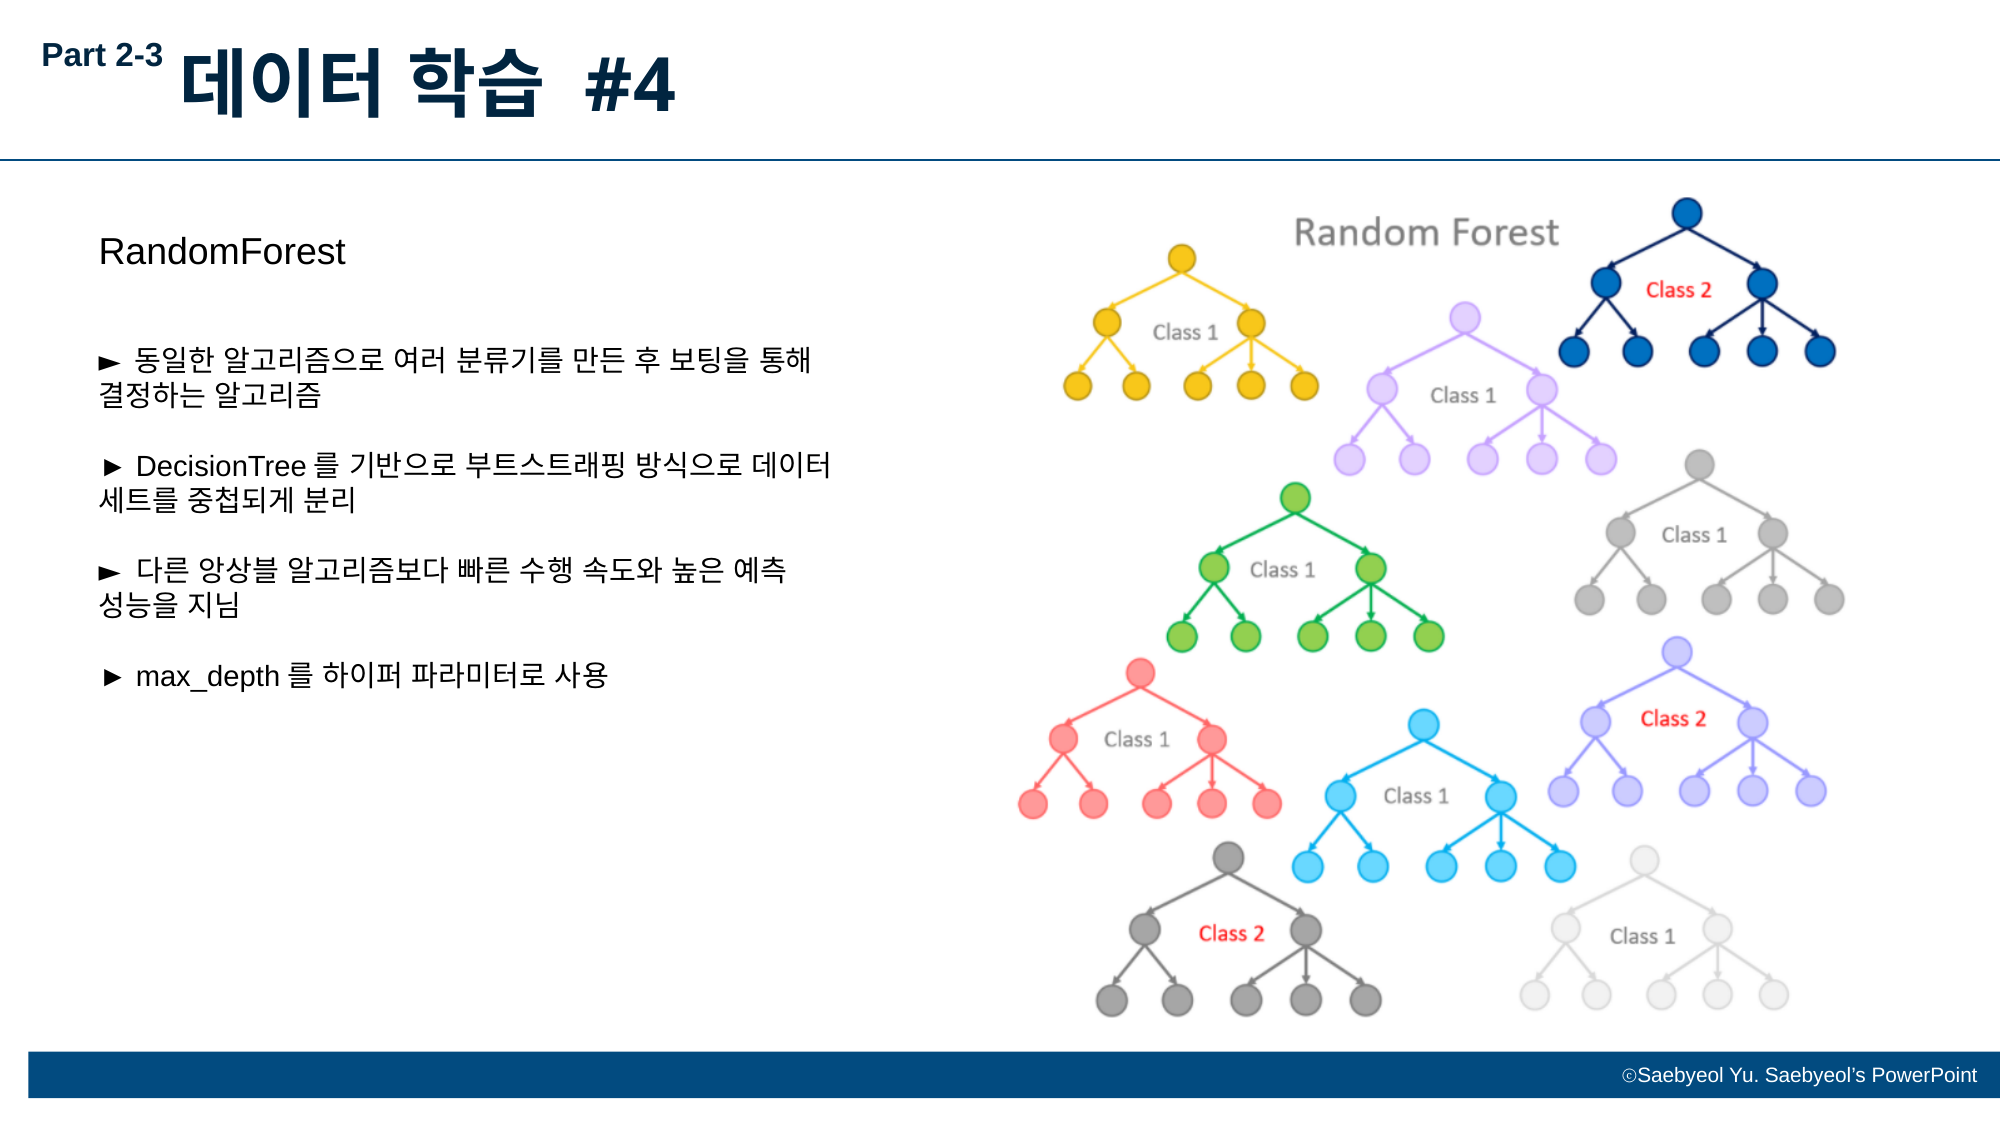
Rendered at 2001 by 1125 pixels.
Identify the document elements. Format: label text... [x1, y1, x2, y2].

picture [1013, 185, 1858, 1048]
text_box Part 2-3 [26, 26, 190, 81]
text_box RandomForest [83, 219, 759, 279]
text_box 데이터 학습 #4 [164, 28, 783, 134]
text_box ► 동일한 알고리즘으로 여러 분류기를 만든 후 보팅을 통해 결정하는 알고리즘 ► DecisionTree를 기반으로 부트스트래핑 방식으로 데이터 세트를 중첩되게 분리 ► 다른 앙상블 알고리즘보다 빠른 수행 속도와 높은 예측 성능을 지님 ► max_depth를 하이퍼 파라미터로 사용 [83, 335, 883, 735]
